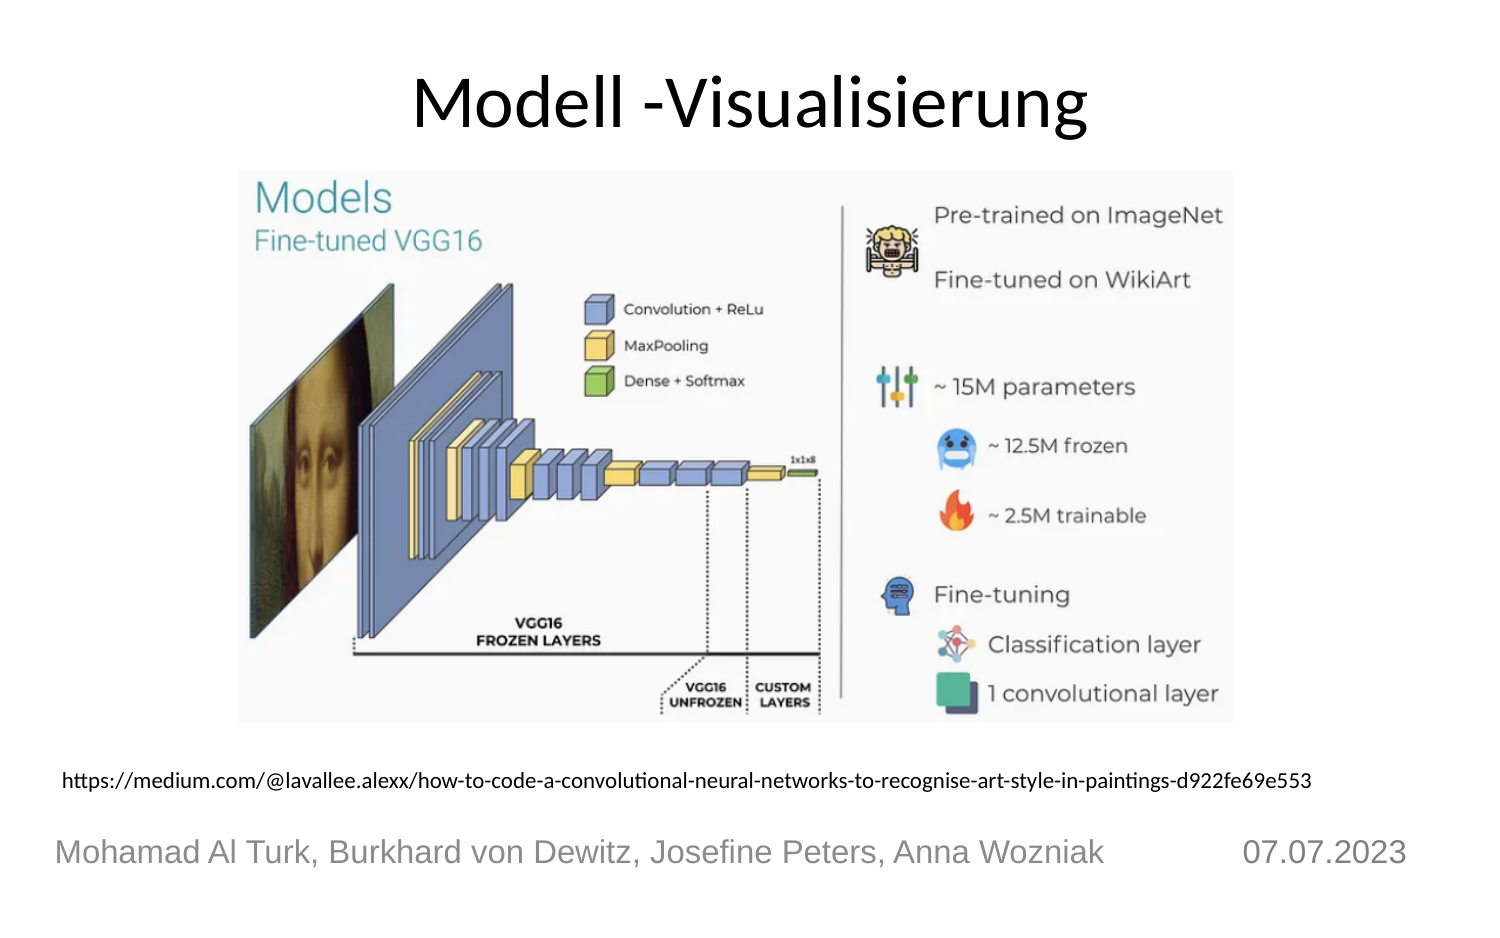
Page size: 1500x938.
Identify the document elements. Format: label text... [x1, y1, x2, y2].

title Modell -Visualisierung [112, 0, 1388, 209]
picture [233, 165, 1233, 723]
text_box https://medium.com/@lavallee.alexx/how-to-code-a-convolutional-neural-networks-to-recognise-art-style-in-paintings-d922fe69e553 [46, 757, 1388, 801]
subtitle Mohamad Al Turk, Burkhard von Dewitz, Josefine Peters, Anna Wozniak 07.07.2023 [39, 823, 1461, 917]
